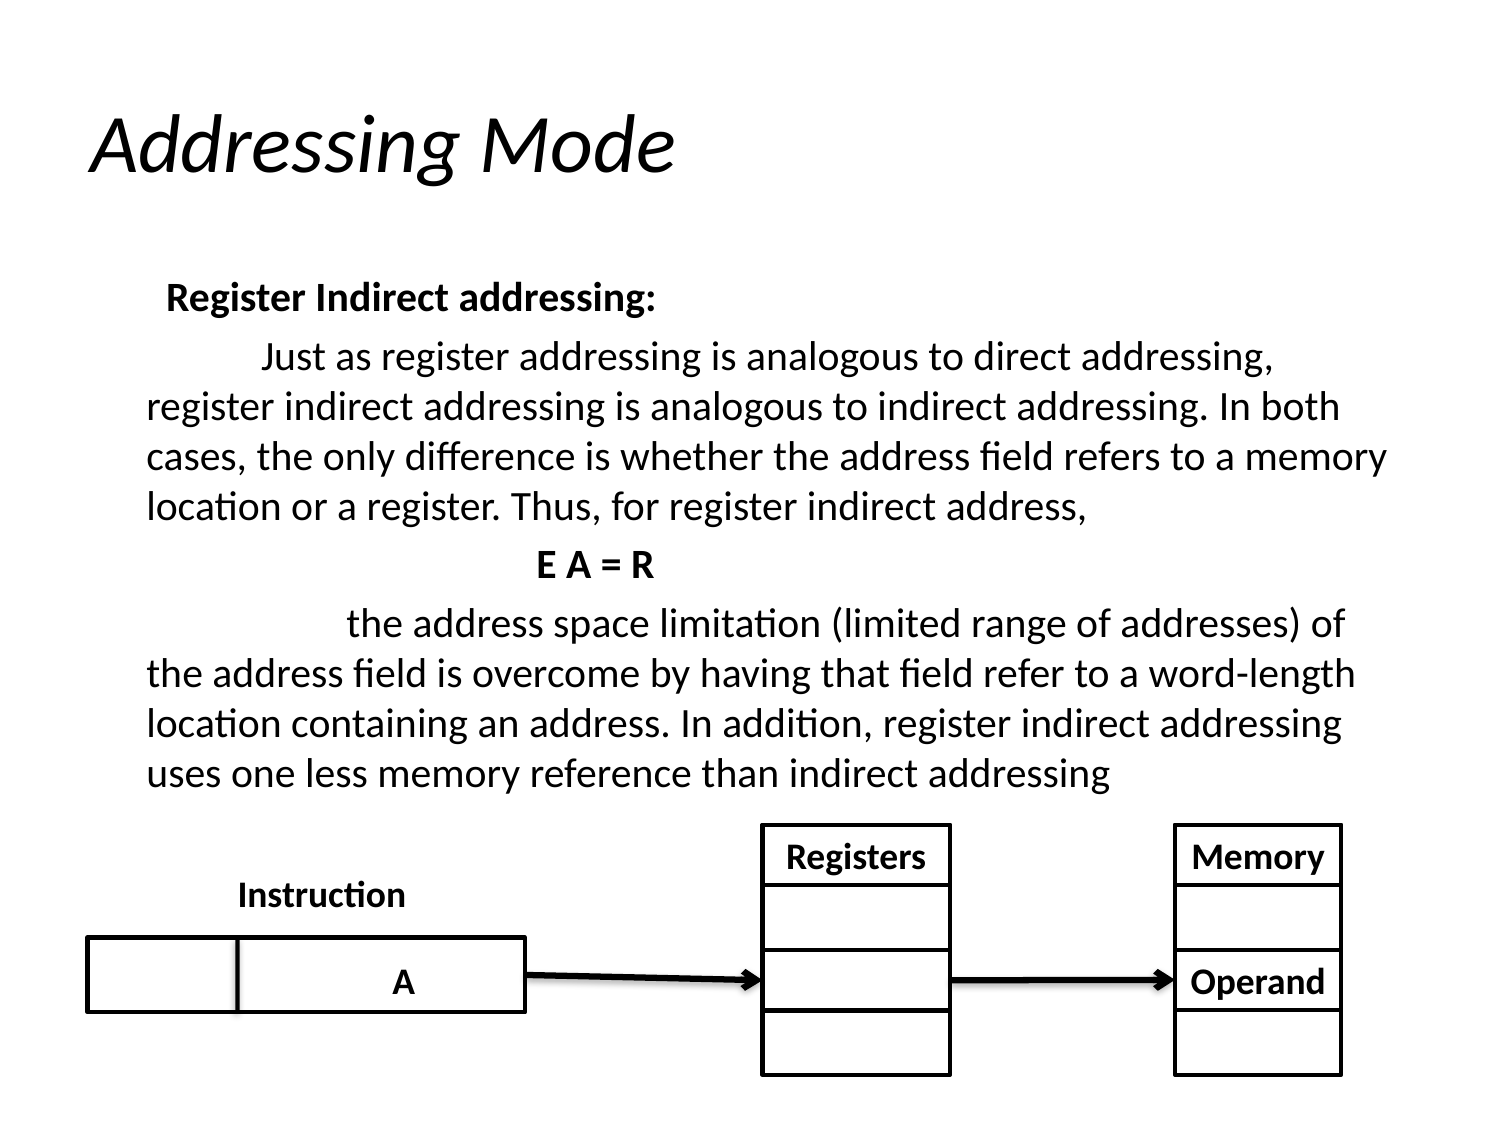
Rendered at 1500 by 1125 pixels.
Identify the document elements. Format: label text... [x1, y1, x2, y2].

text_box Memory [1173, 823, 1343, 887]
list Register Indirect addressing: Just as register addressing is analogous to direct addressing, register indirect addressing is analogous to indirect addressing. In both cases, the only difference is whether the address field refers to a memory location or a register. Thus, for register indirect address, E A = R the address space limitation (limited range of addresses) of the address field is overcome by having that field refer to a word-length location containing an address. In addition, register indirect addressing uses one less memory reference than indirect addressing [75, 262, 1425, 1005]
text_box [524, 974, 763, 981]
text_box Registers [760, 823, 952, 887]
text_box [1173, 887, 1343, 948]
text_box A [324, 949, 483, 1010]
text_box [1173, 1012, 1343, 1077]
text_box [85, 935, 527, 1014]
text_box [760, 1013, 952, 1077]
text_box Instruction [212, 862, 432, 923]
title Addressing Mode [75, 45, 1425, 233]
text_box [760, 948, 952, 1013]
text_box [760, 887, 952, 948]
text_box Operand [1173, 948, 1343, 1012]
